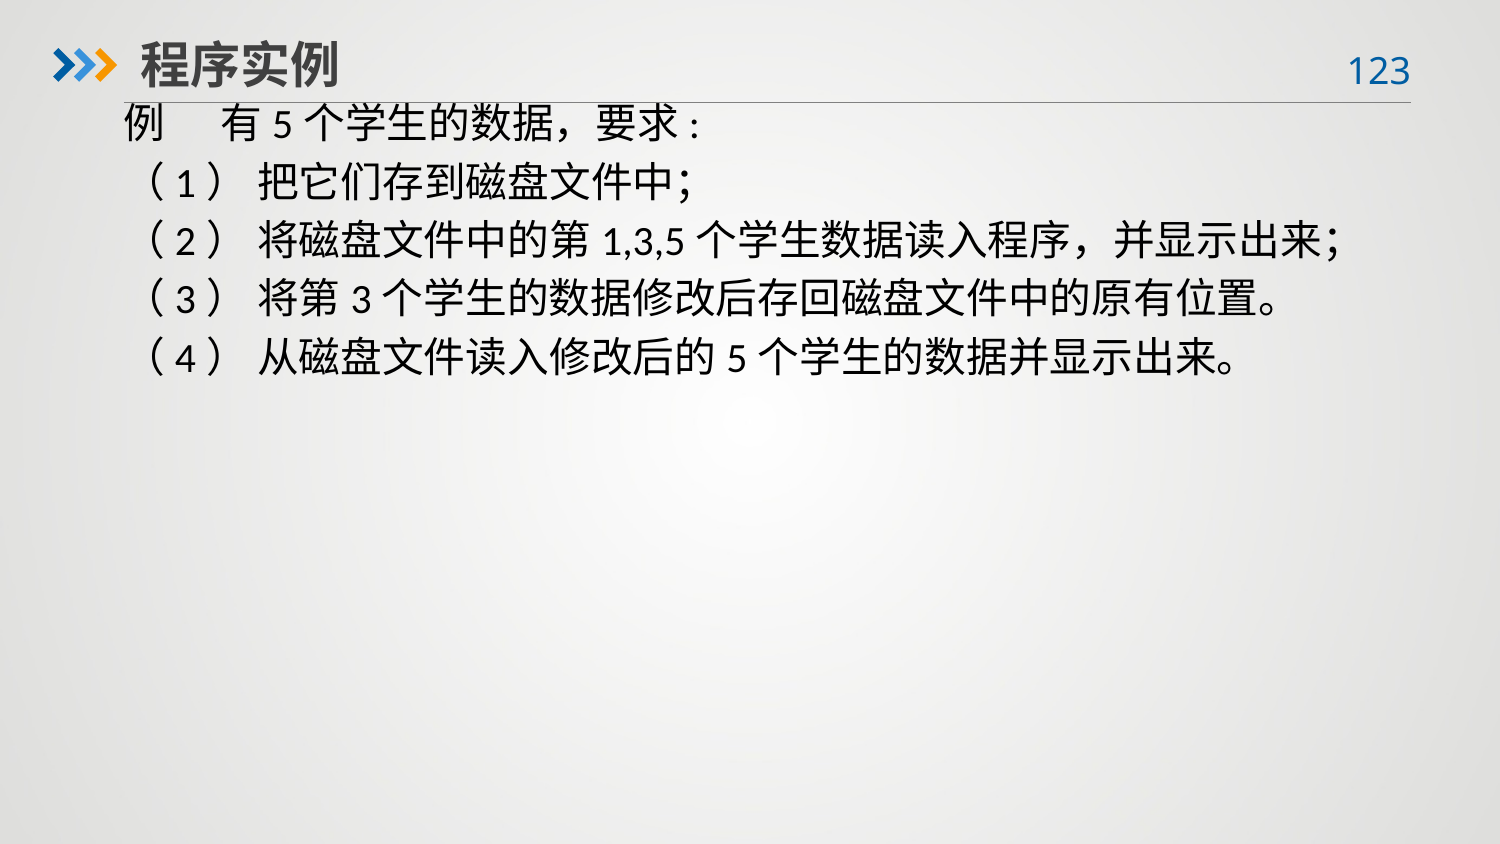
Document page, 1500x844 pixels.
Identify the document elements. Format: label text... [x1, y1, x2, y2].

picture [0, 0, 1500, 844]
text_box 例 有5个学生的数据，要求: （1） 把它们存到磁盘文件中； （2） 将磁盘文件中的第1,3,5个学生数据读入程序，并显示出来； （3） 将第3个学生的数据修改后存回磁盘文件中的原有位置。 （4） 从磁盘文件读入修改后的5个学生的数据并显示出来。 [53, 89, 1429, 422]
text_box 程序实例 [140, 32, 845, 89]
